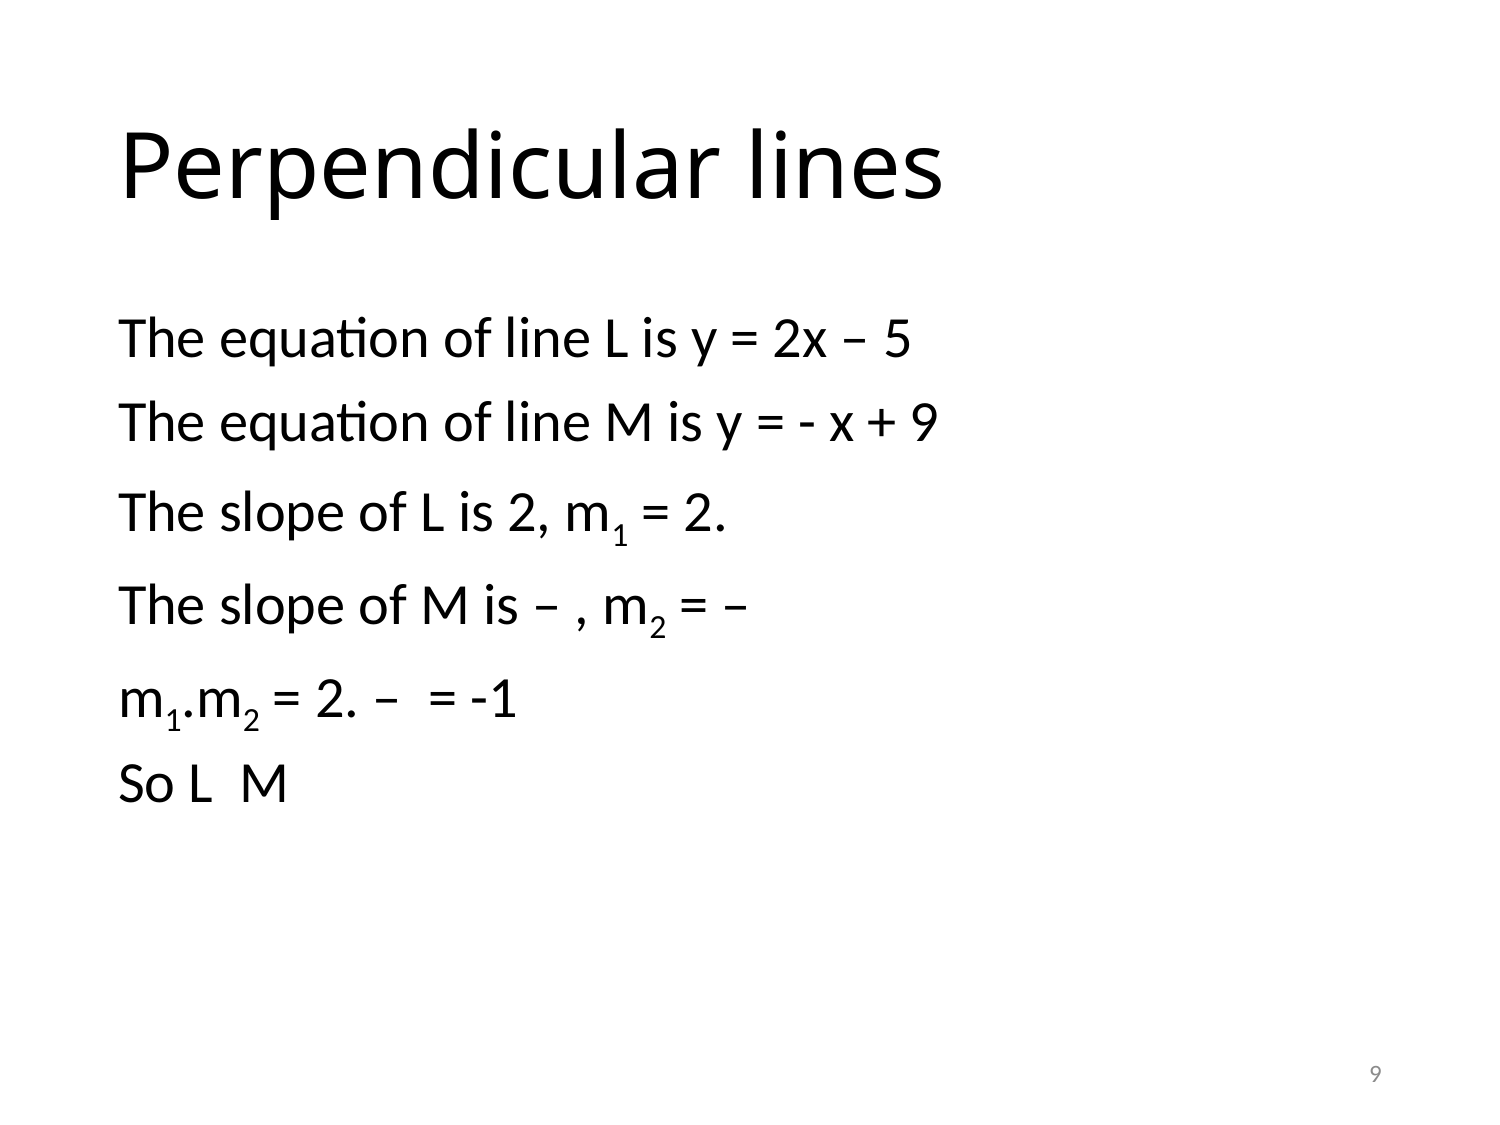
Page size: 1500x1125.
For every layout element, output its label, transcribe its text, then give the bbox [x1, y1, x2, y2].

slide_number 9 [1059, 1042, 1397, 1103]
title Perpendicular lines [103, 59, 1397, 278]
